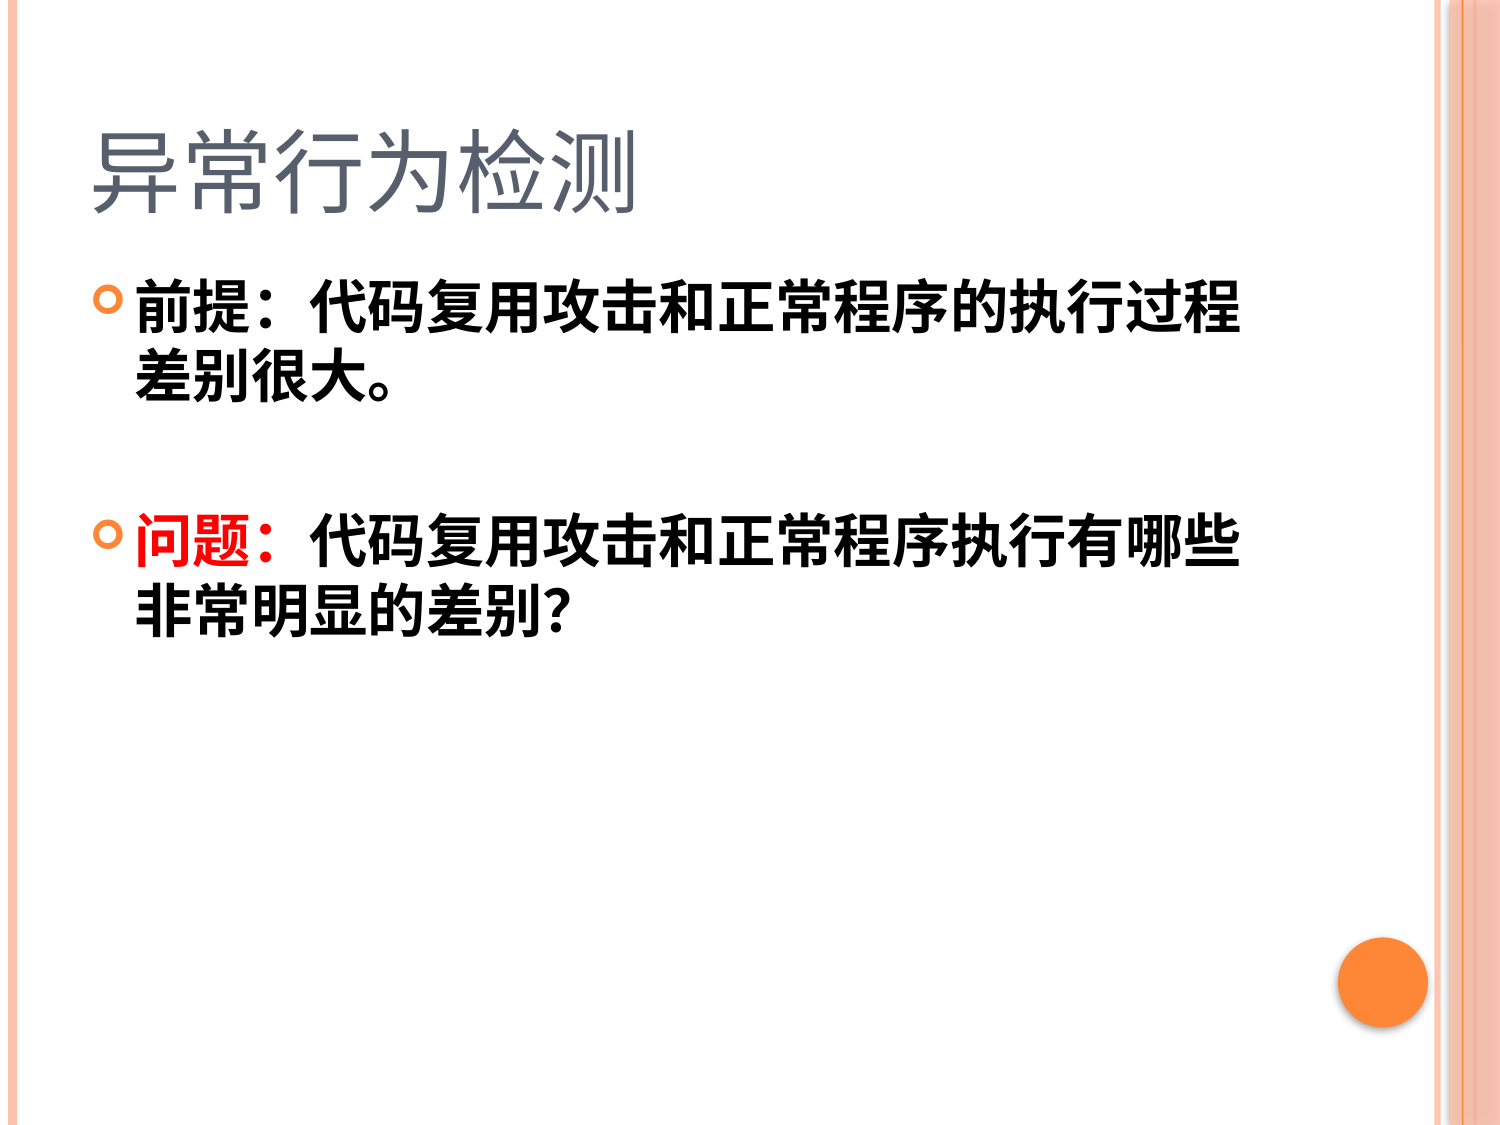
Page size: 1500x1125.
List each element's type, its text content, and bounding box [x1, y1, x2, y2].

title 异常行为检测 [75, 45, 1300, 233]
list 前提：代码复用攻击和正常程序的执行过程差别很大。 问题：代码复用攻击和正常程序执行有哪些非常明显的差别？ [75, 262, 1300, 1062]
